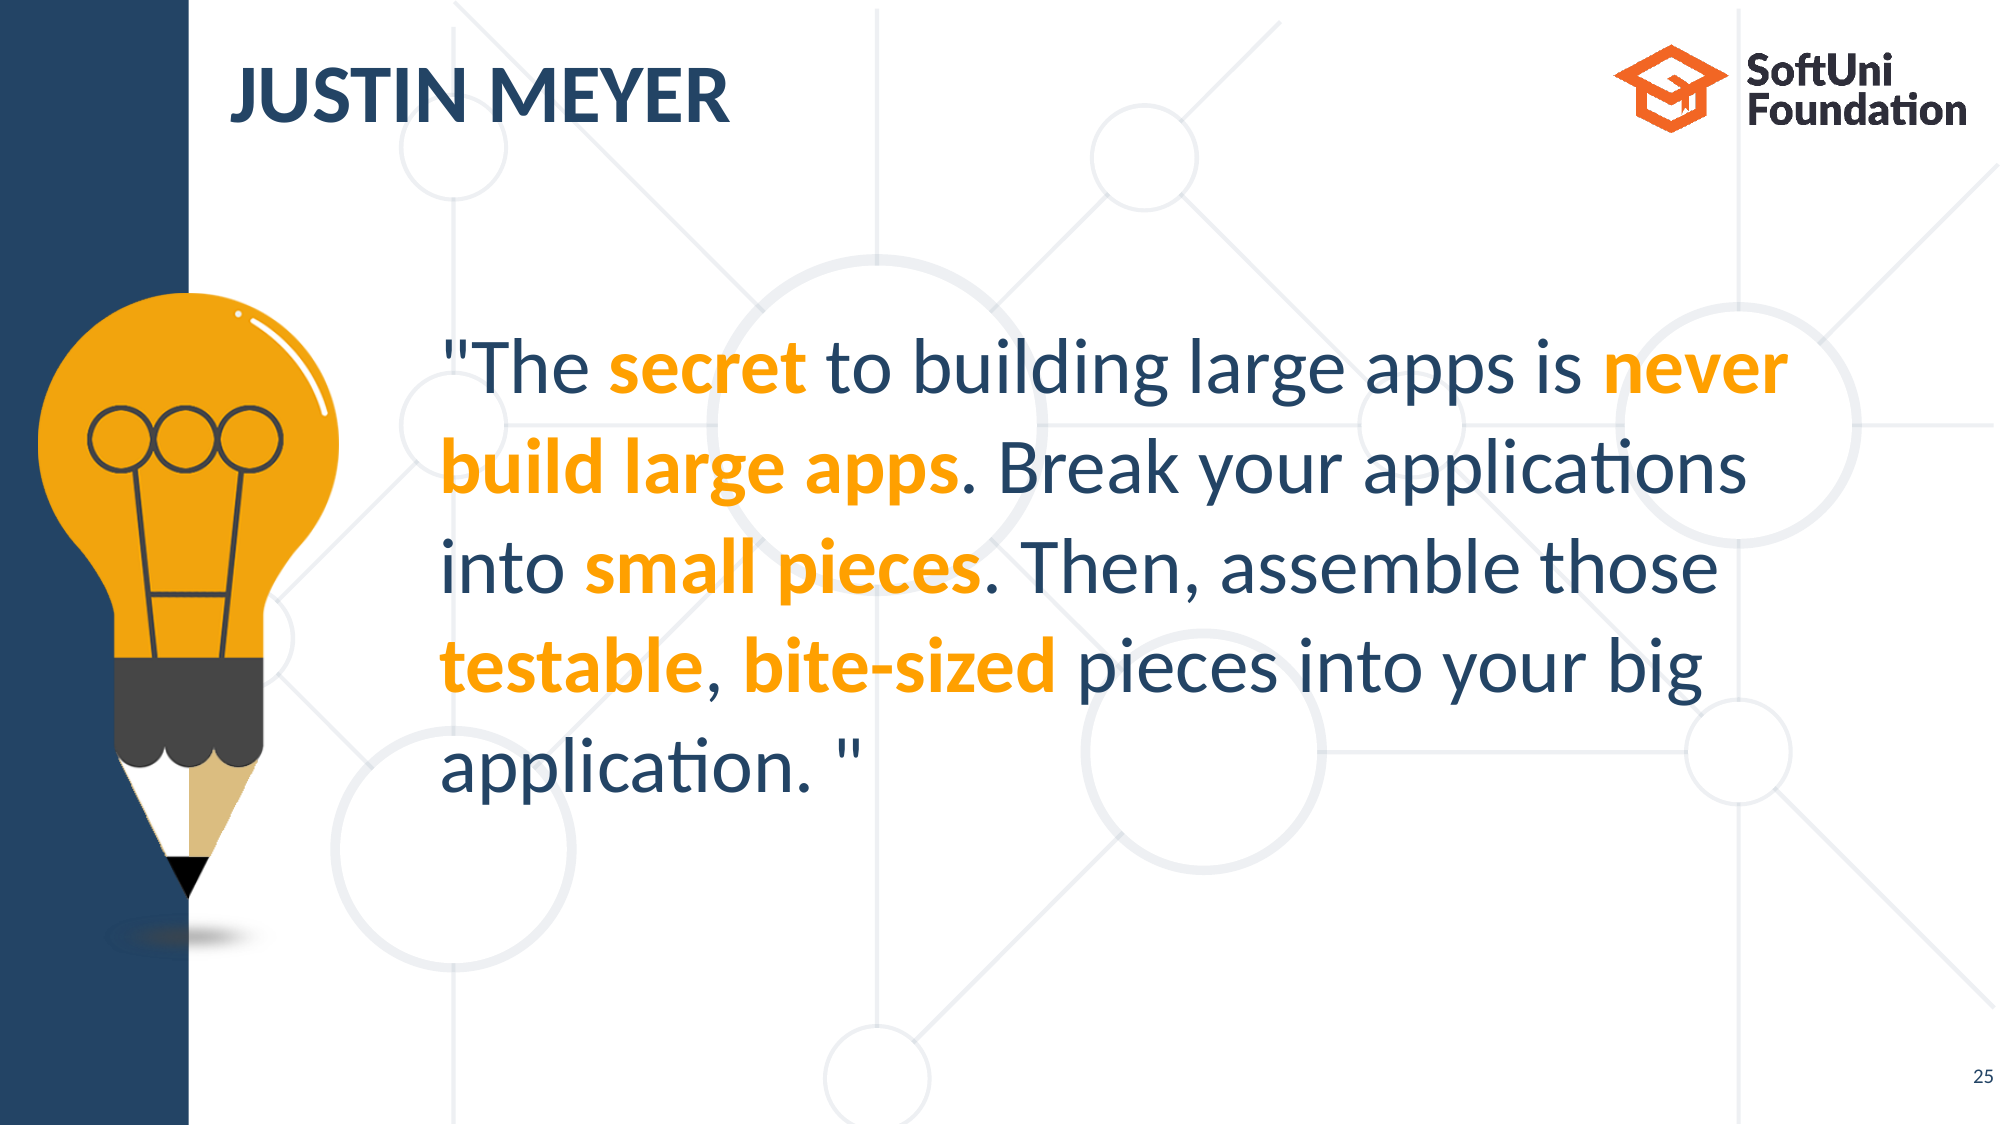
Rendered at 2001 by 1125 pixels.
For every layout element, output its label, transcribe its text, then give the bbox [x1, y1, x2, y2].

picture [1613, 44, 1966, 133]
title JUSTIN MEYER [212, 16, 1591, 162]
list "The secret to building large apps is never build large apps. Break your applications into small pieces. Then, assemble those testable, bite-sized pieces into your big application. " [421, 303, 1907, 873]
picture [38, 293, 339, 961]
slide_number 25 [1929, 1049, 2000, 1100]
